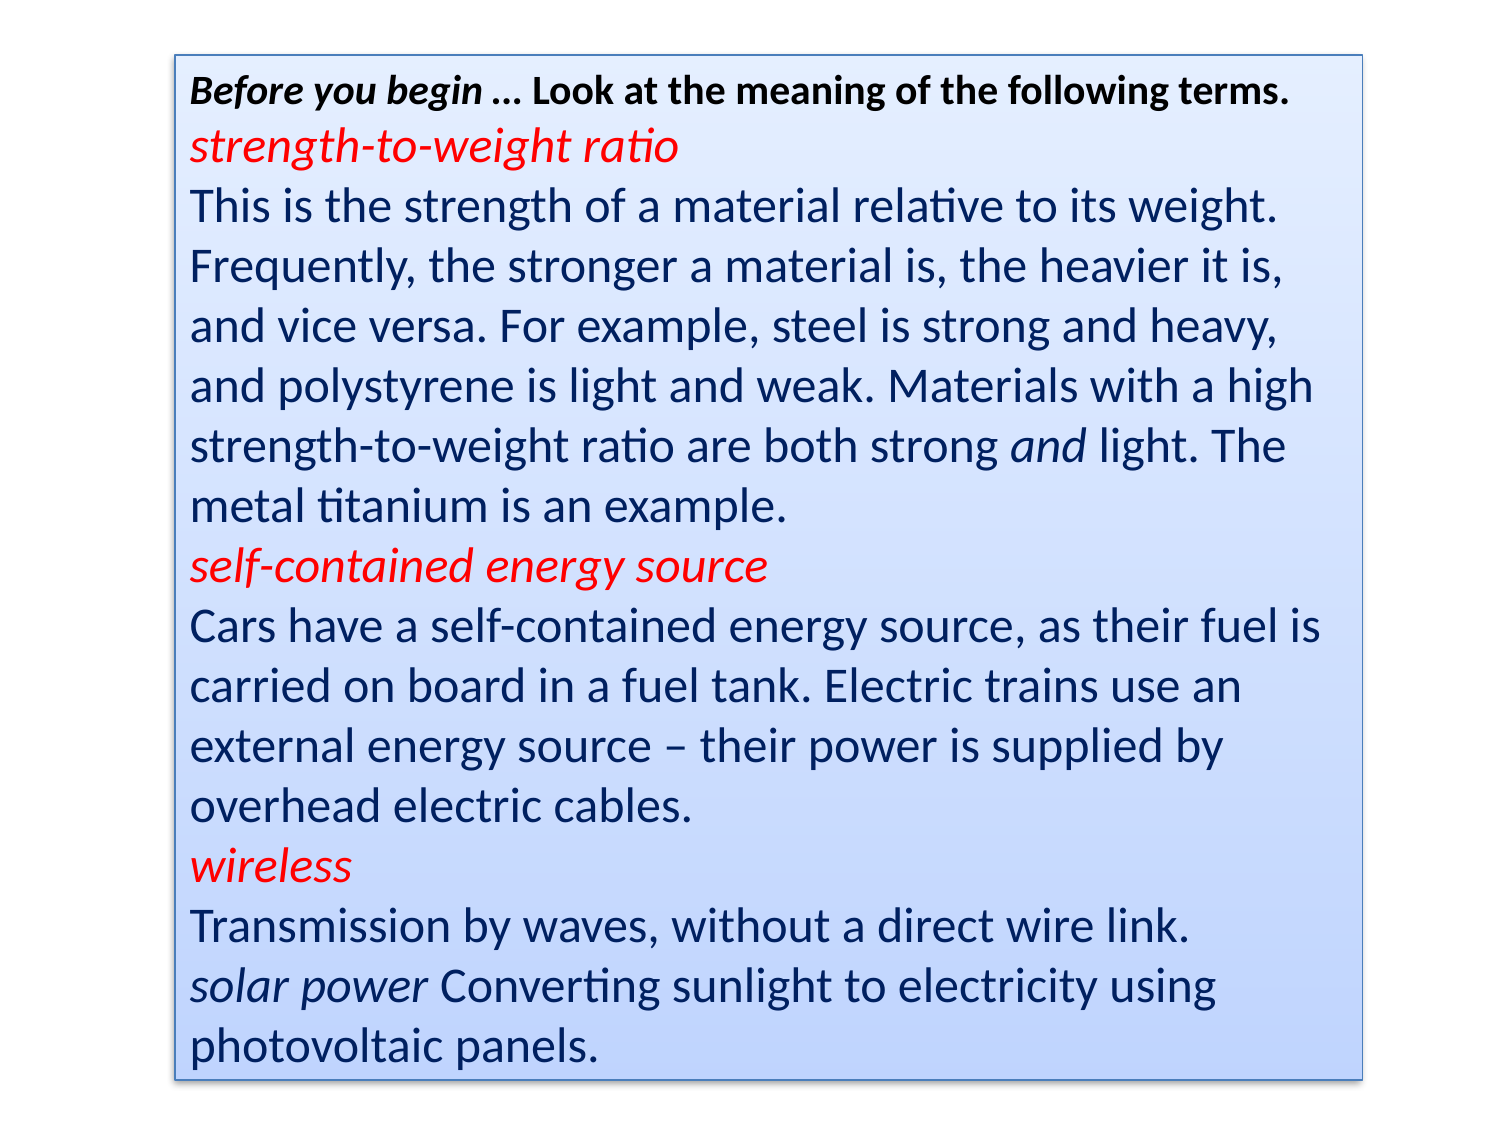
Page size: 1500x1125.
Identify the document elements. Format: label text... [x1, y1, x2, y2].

text_box Before you begin … Look at the meaning of the following terms. strength-to-weight ratio This is the strength of a material relative to its weight. Frequently, the stronger a material is, the heavier it is, and vice versa. For example, steel is strong and heavy, and polystyrene is light and weak. Materials with a high strength-to-weight ratio are both strong and light. The metal titanium is an example. self-contained energy source Cars have a self-contained energy source, as their fuel is carried on board in a fuel tank. Electric trains use an external energy source – their power is supplied by overhead electric cables. wireless Transmission by waves, without a direct wire link. solar power Converting sunlight to electricity using photovoltaic panels. [174, 54, 1363, 1081]
